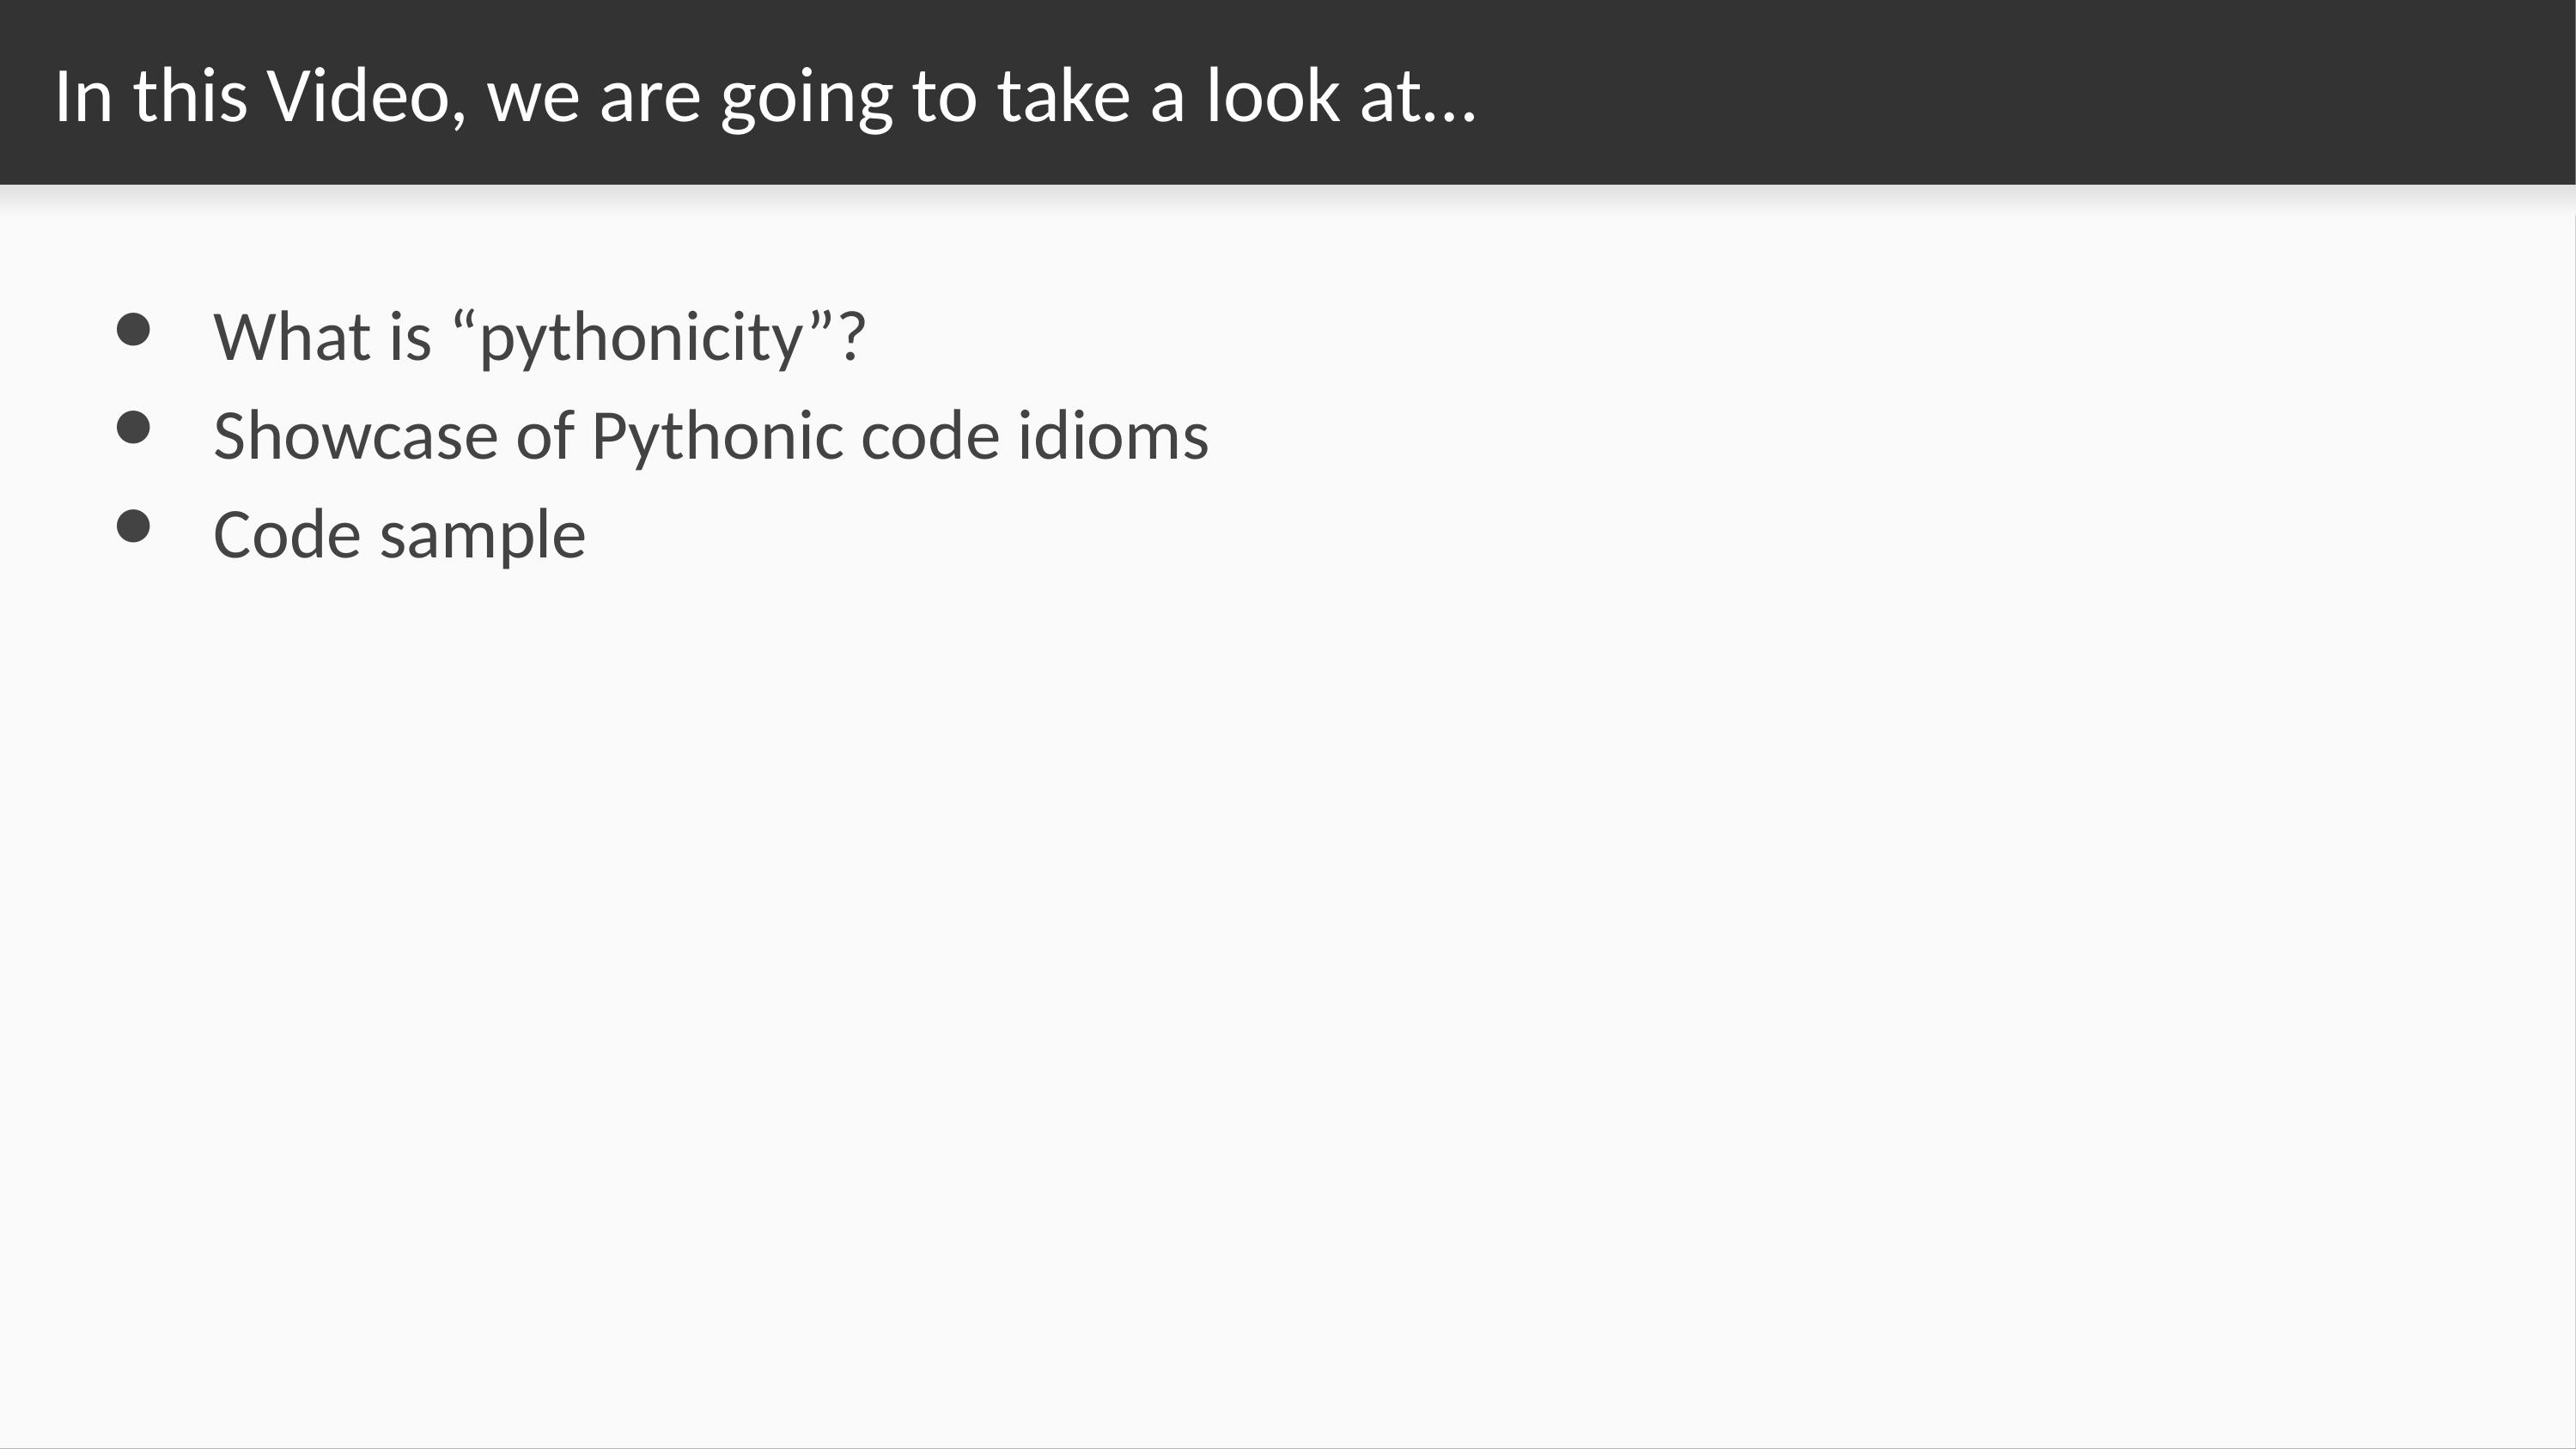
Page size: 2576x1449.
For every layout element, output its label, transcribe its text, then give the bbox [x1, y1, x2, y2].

list What is “pythonicity”? Showcase of Pythonic code idioms Code sample [59, 250, 2514, 1384]
title In this Video, we are going to take a look at… [27, 4, 2514, 175]
